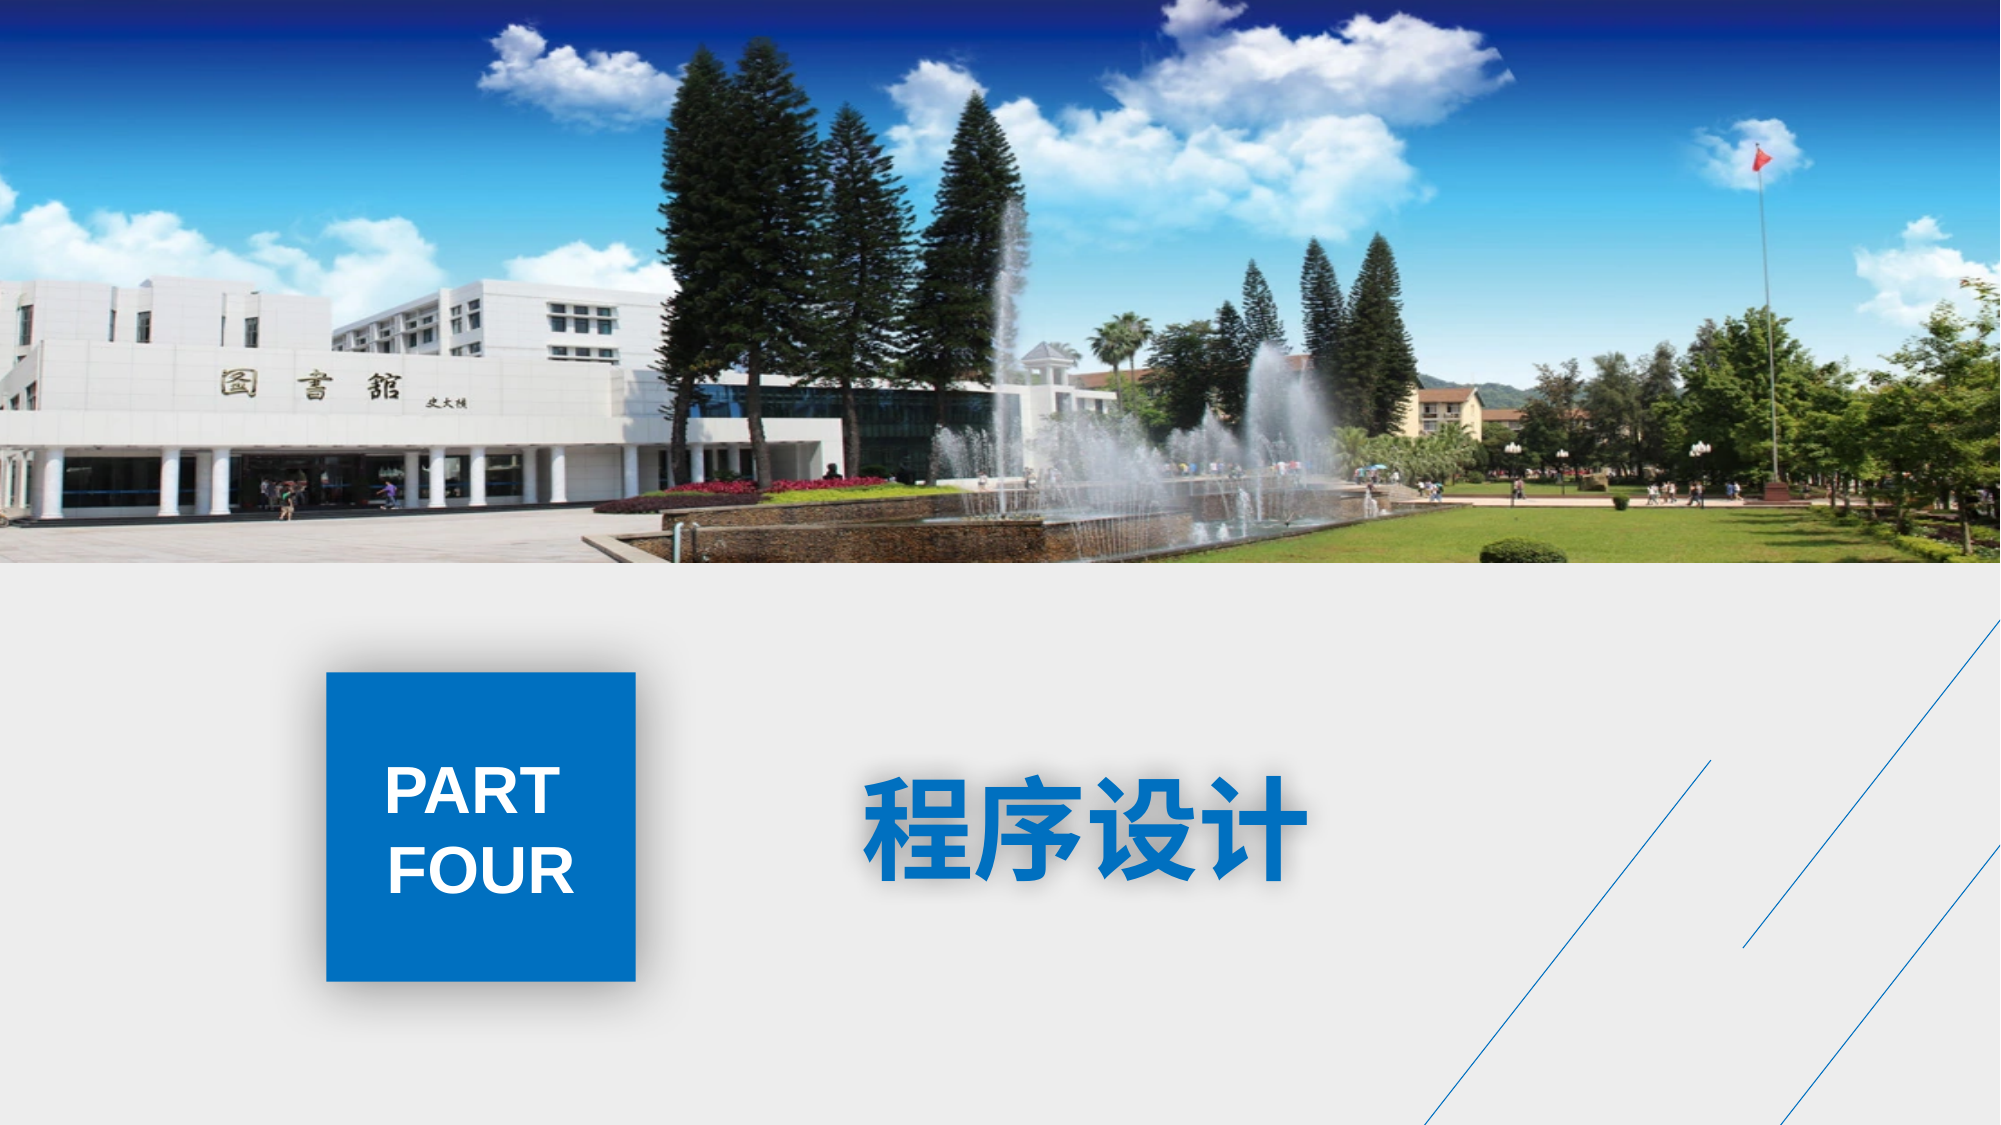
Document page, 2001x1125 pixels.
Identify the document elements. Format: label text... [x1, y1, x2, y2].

text_box 程序设计 [742, 751, 1430, 901]
picture [0, 0, 2000, 563]
text_box PART FOUR [325, 671, 637, 983]
